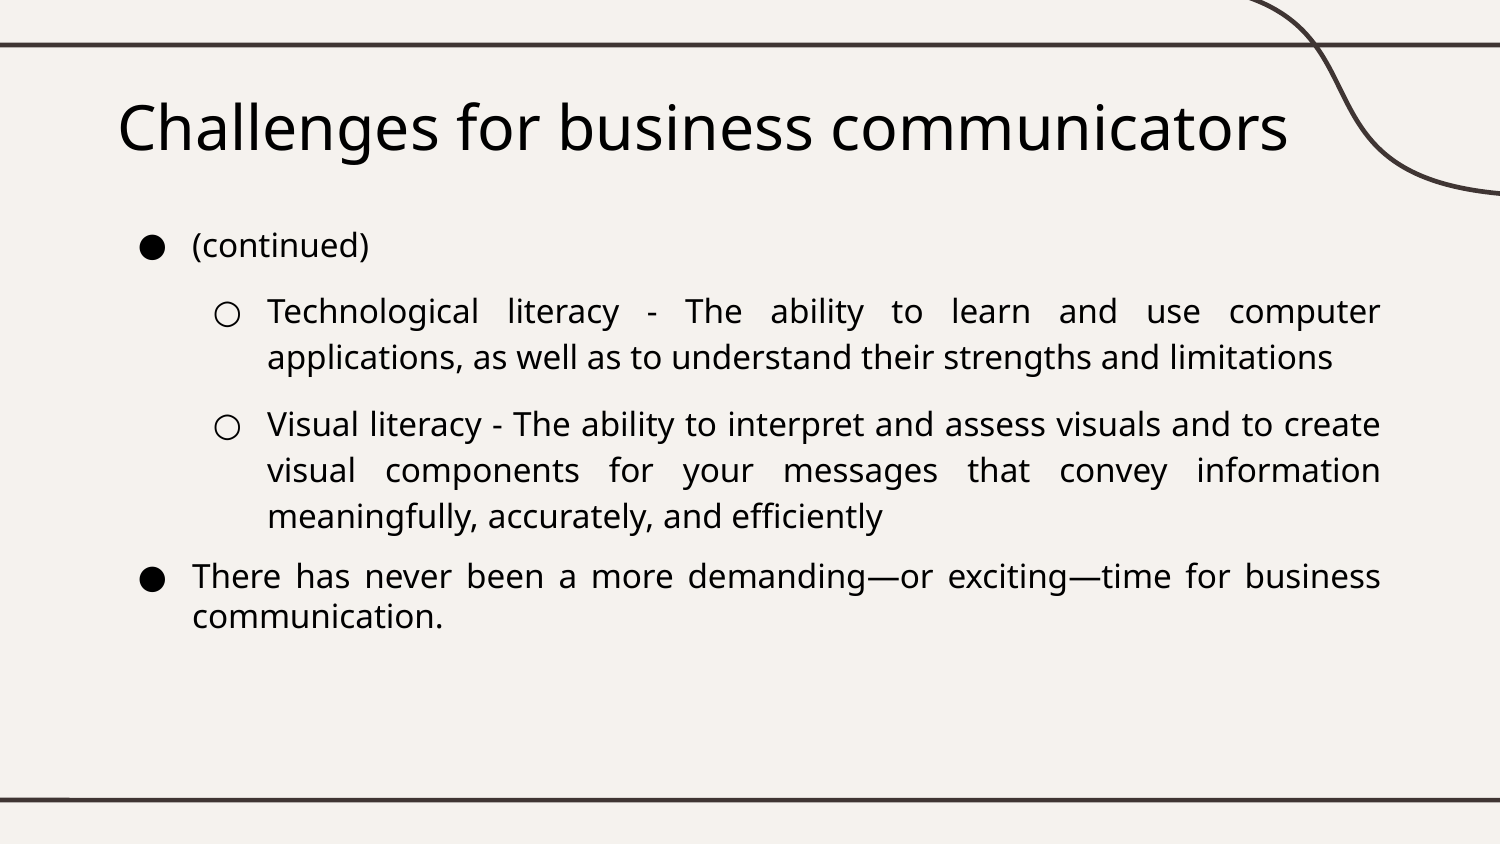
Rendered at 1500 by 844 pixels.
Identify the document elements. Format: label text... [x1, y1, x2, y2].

title Challenges for business communicators [116, 72, 1425, 167]
list (continued) Technological literacy - The ability to learn and use computer applications, as well as to understand their strengths and limitations Visual literacy - The ability to interpret and assess visuals and to create visual components for your messages that convey information meaningfully, accurately, and efficiently There has never been a more demanding—or exciting—time for business communication. [116, 208, 1383, 750]
